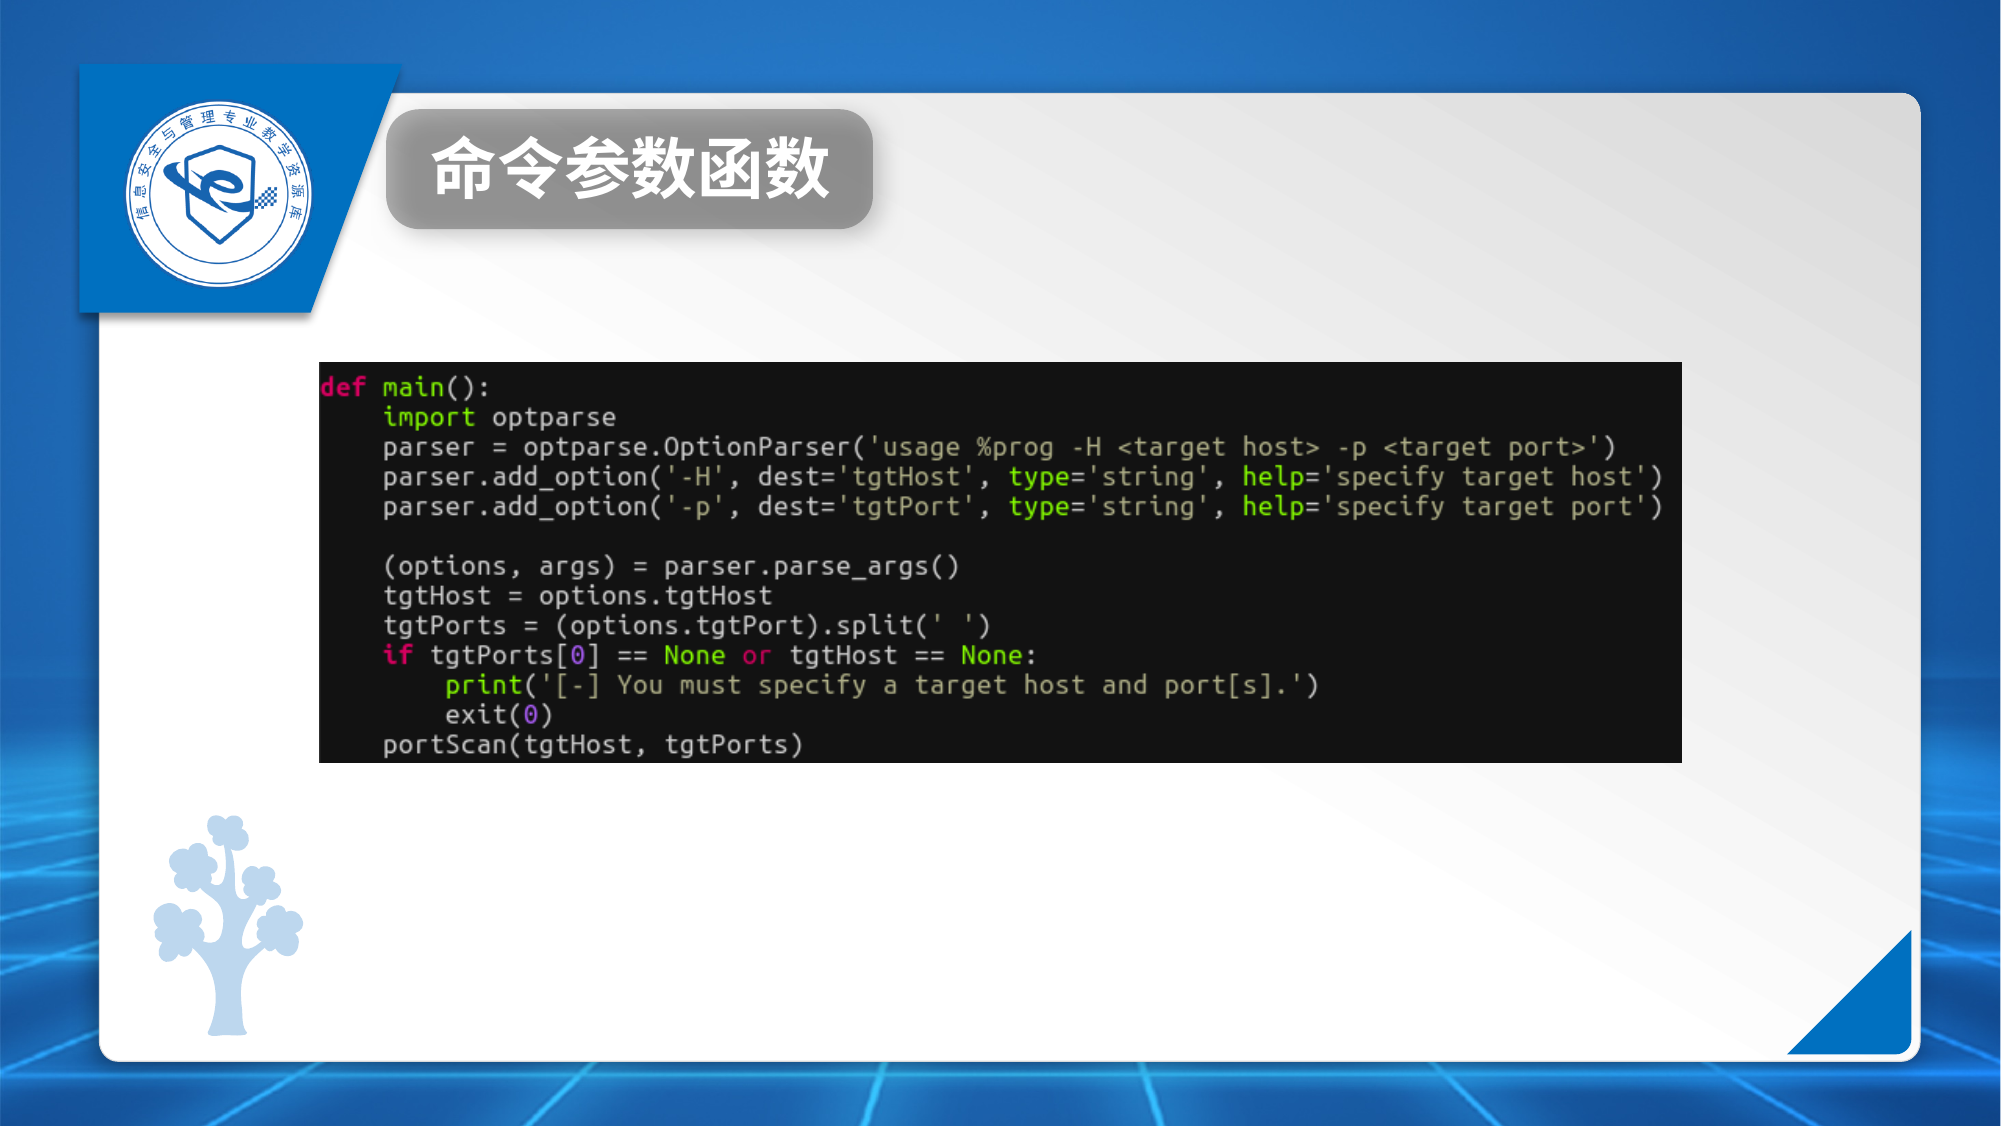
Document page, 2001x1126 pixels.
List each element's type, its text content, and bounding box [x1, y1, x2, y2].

text_box [168, 843, 218, 893]
text_box [256, 905, 304, 957]
text_box [153, 903, 205, 962]
text_box [385, 108, 869, 231]
picture [0, 0, 2001, 1126]
text_box [178, 836, 281, 1036]
text_box [207, 815, 249, 851]
text_box [241, 866, 282, 906]
text_box 命令参数函数 [415, 119, 907, 215]
